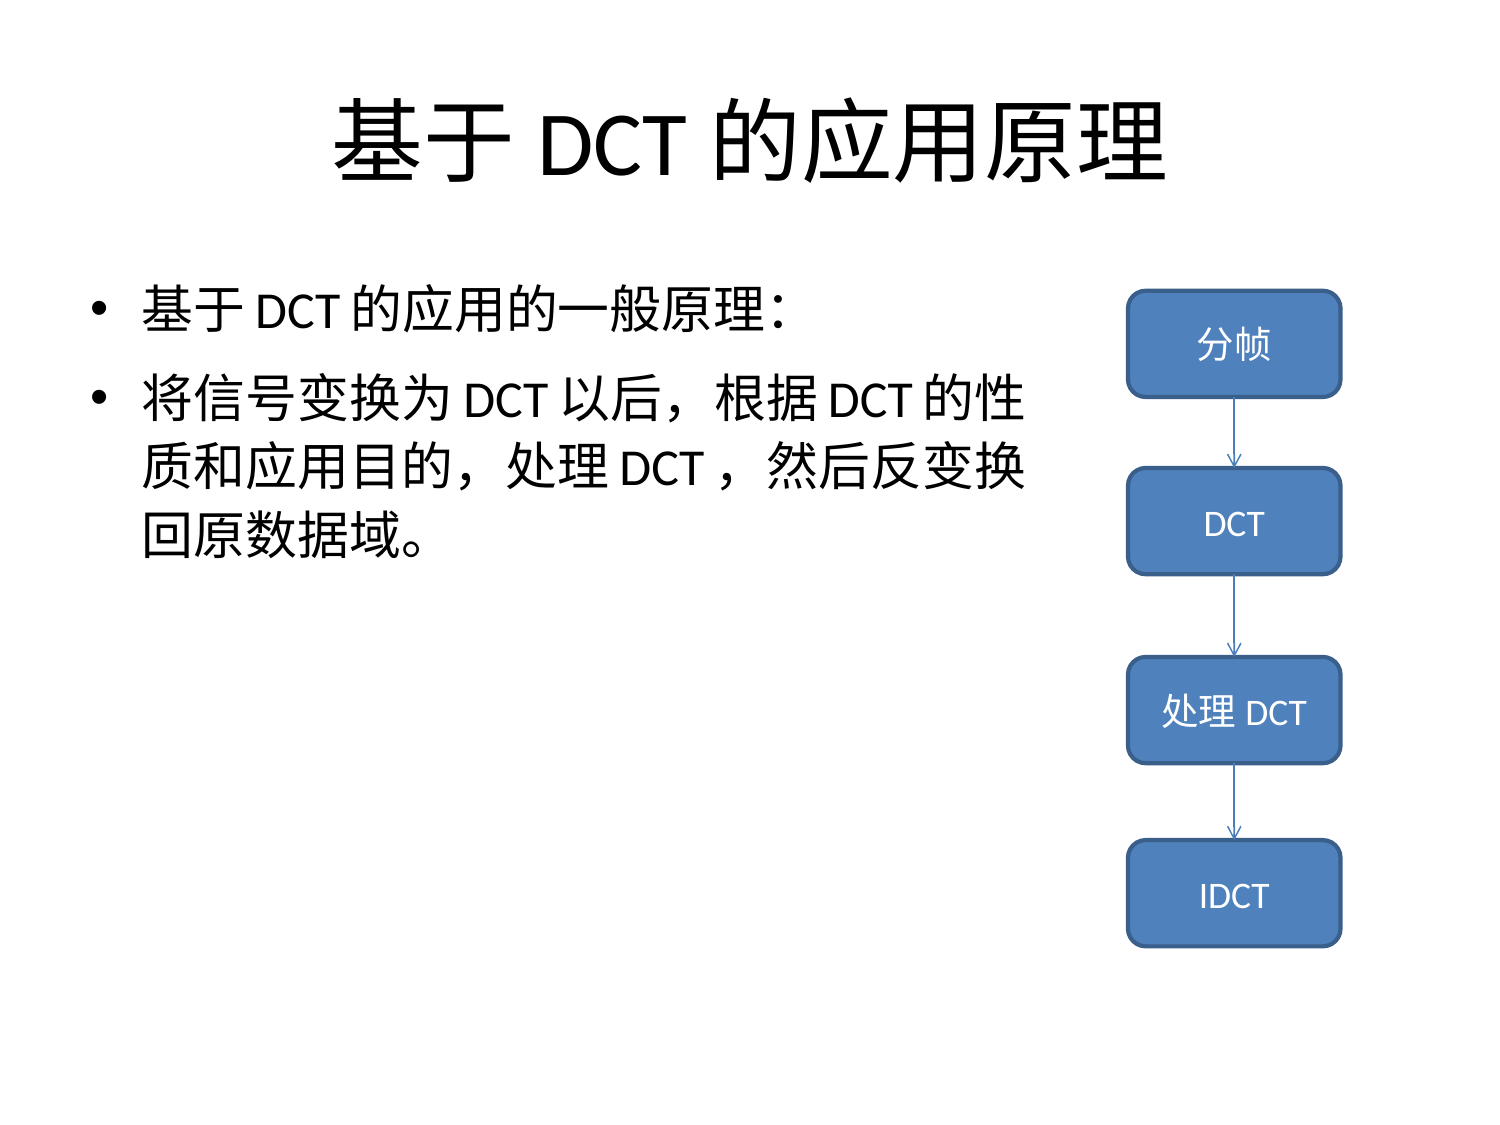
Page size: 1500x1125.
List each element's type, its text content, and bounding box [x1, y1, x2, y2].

title 基于DCT的应用原理 [75, 45, 1425, 233]
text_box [1127, 290, 1341, 947]
list 基于DCT的应用的一般原理： 将信号变换为DCT以后，根据DCT的性质和应用目的，处理DCT，然后反变换回原数据域。 [75, 262, 1081, 575]
